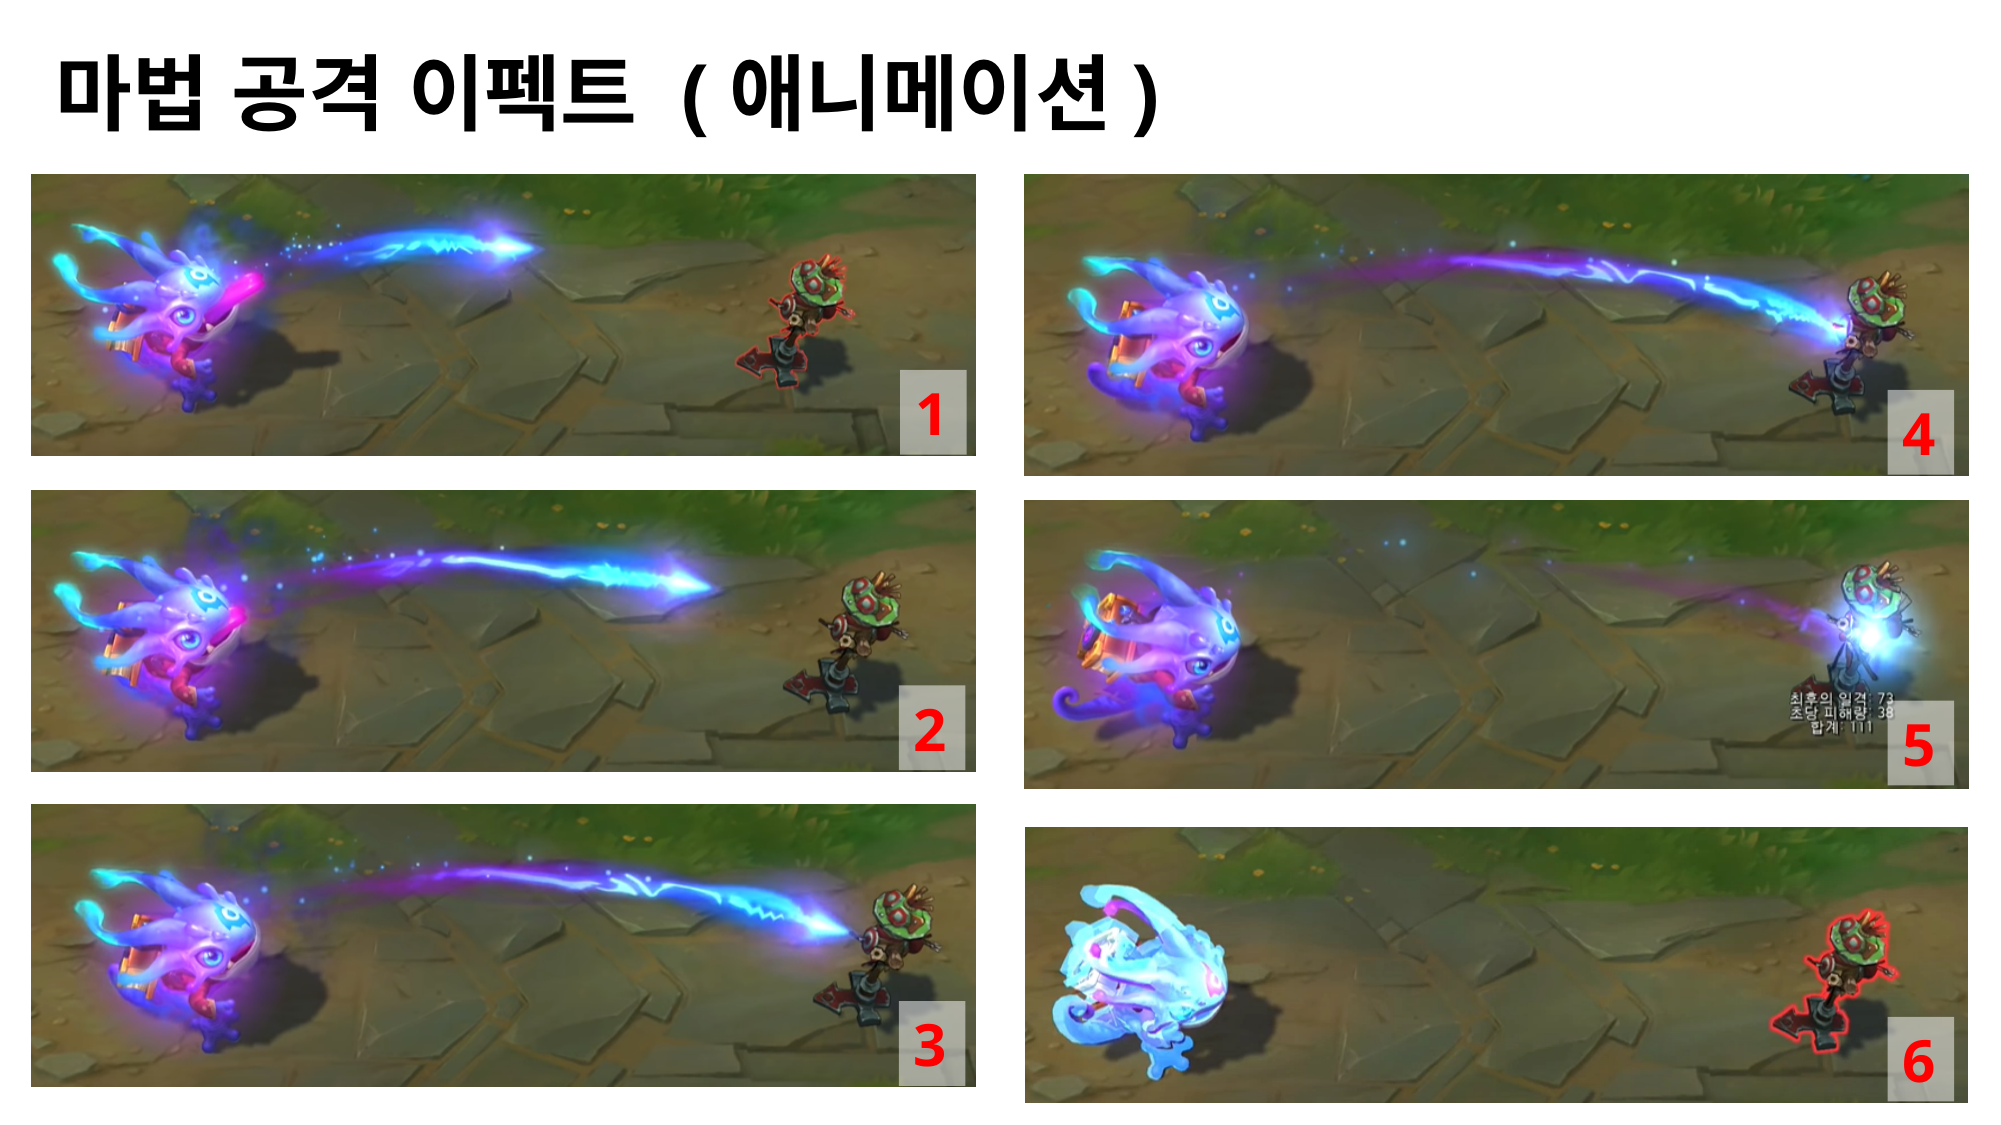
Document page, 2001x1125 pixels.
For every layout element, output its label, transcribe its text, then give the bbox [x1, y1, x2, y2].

text_box 마법 공격 이펙트 (애니메이션) [41, 34, 1483, 149]
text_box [31, 174, 1969, 1104]
